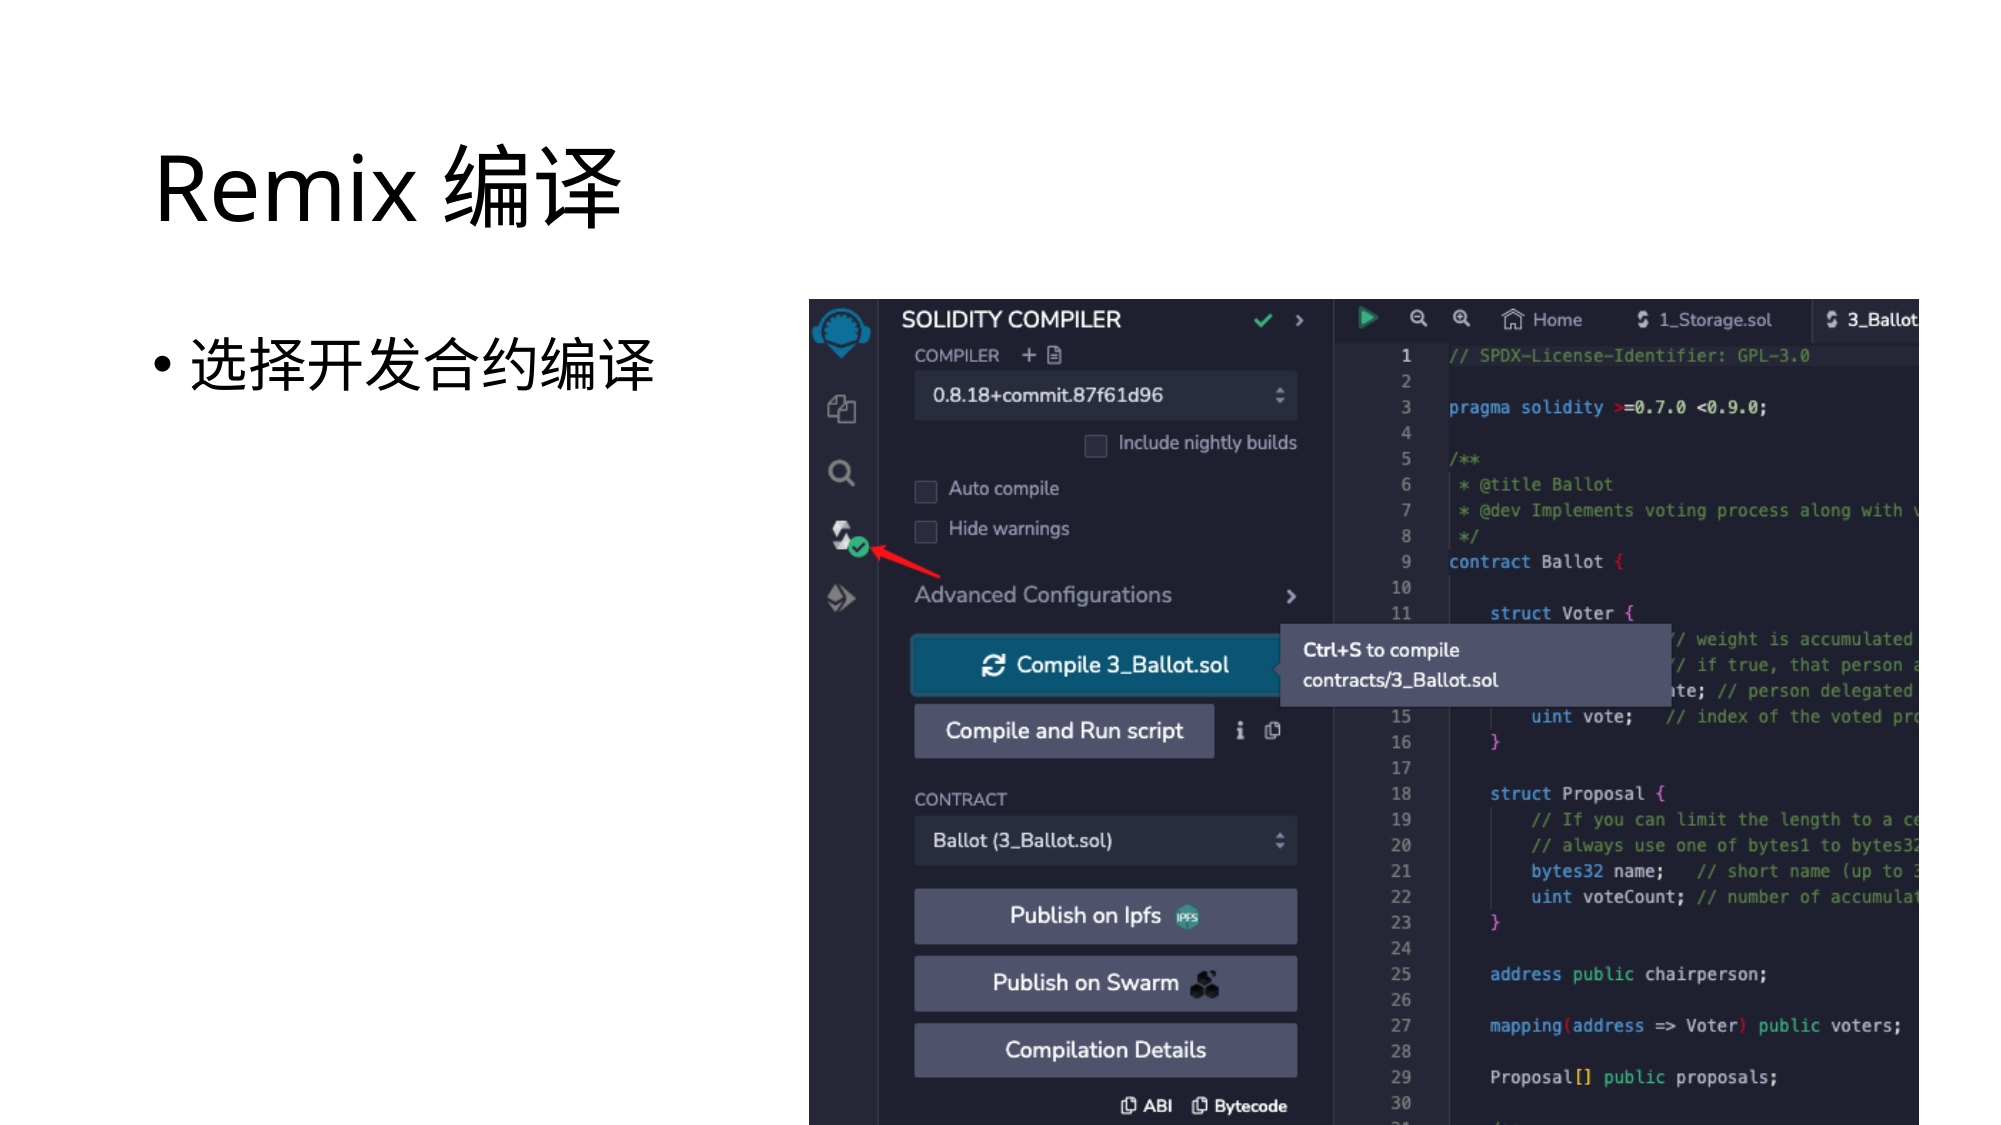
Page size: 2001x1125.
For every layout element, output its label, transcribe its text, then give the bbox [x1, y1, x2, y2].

list 选择开发合约编译 [137, 299, 809, 1014]
picture [809, 299, 1919, 1125]
title Remix编译 [137, 59, 1863, 278]
